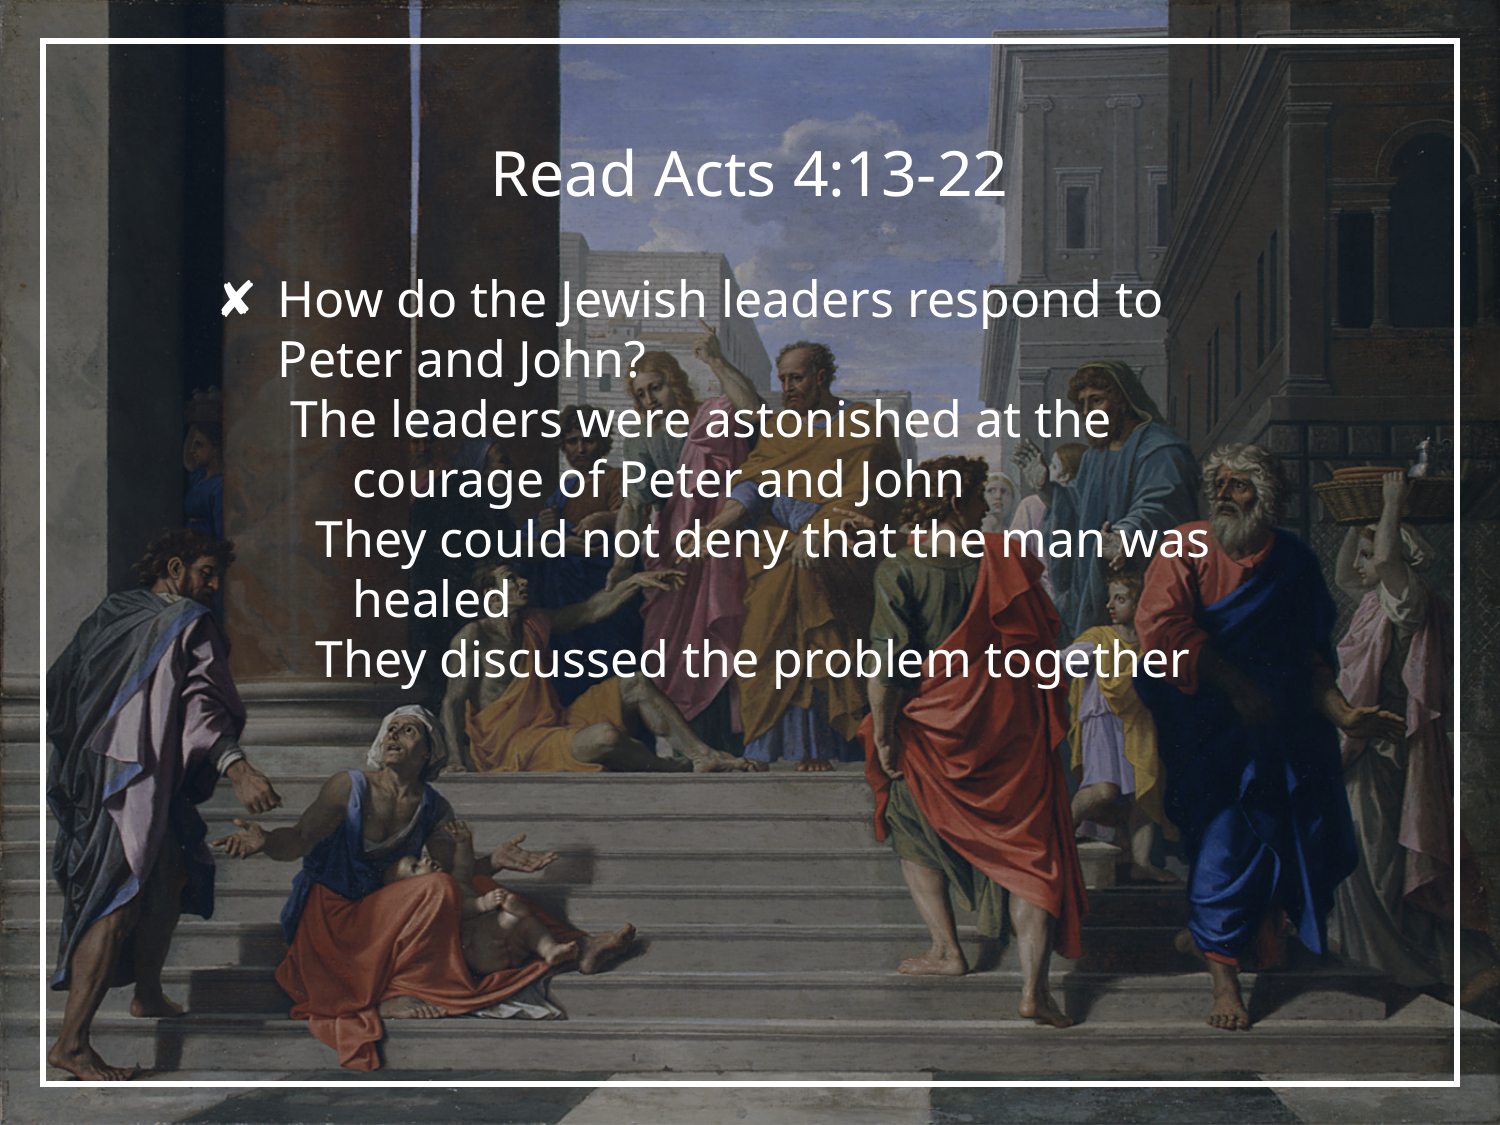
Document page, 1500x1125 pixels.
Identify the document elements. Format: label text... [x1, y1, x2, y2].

title Read Acts 4:13-22 [128, 45, 1372, 299]
picture [0, 0, 1500, 1125]
list How do the Jewish leaders respond to Peter and John? The leaders were astonished at the courage of Peter and John They could not deny that the man was healed They discussed the problem together [187, 252, 1312, 962]
